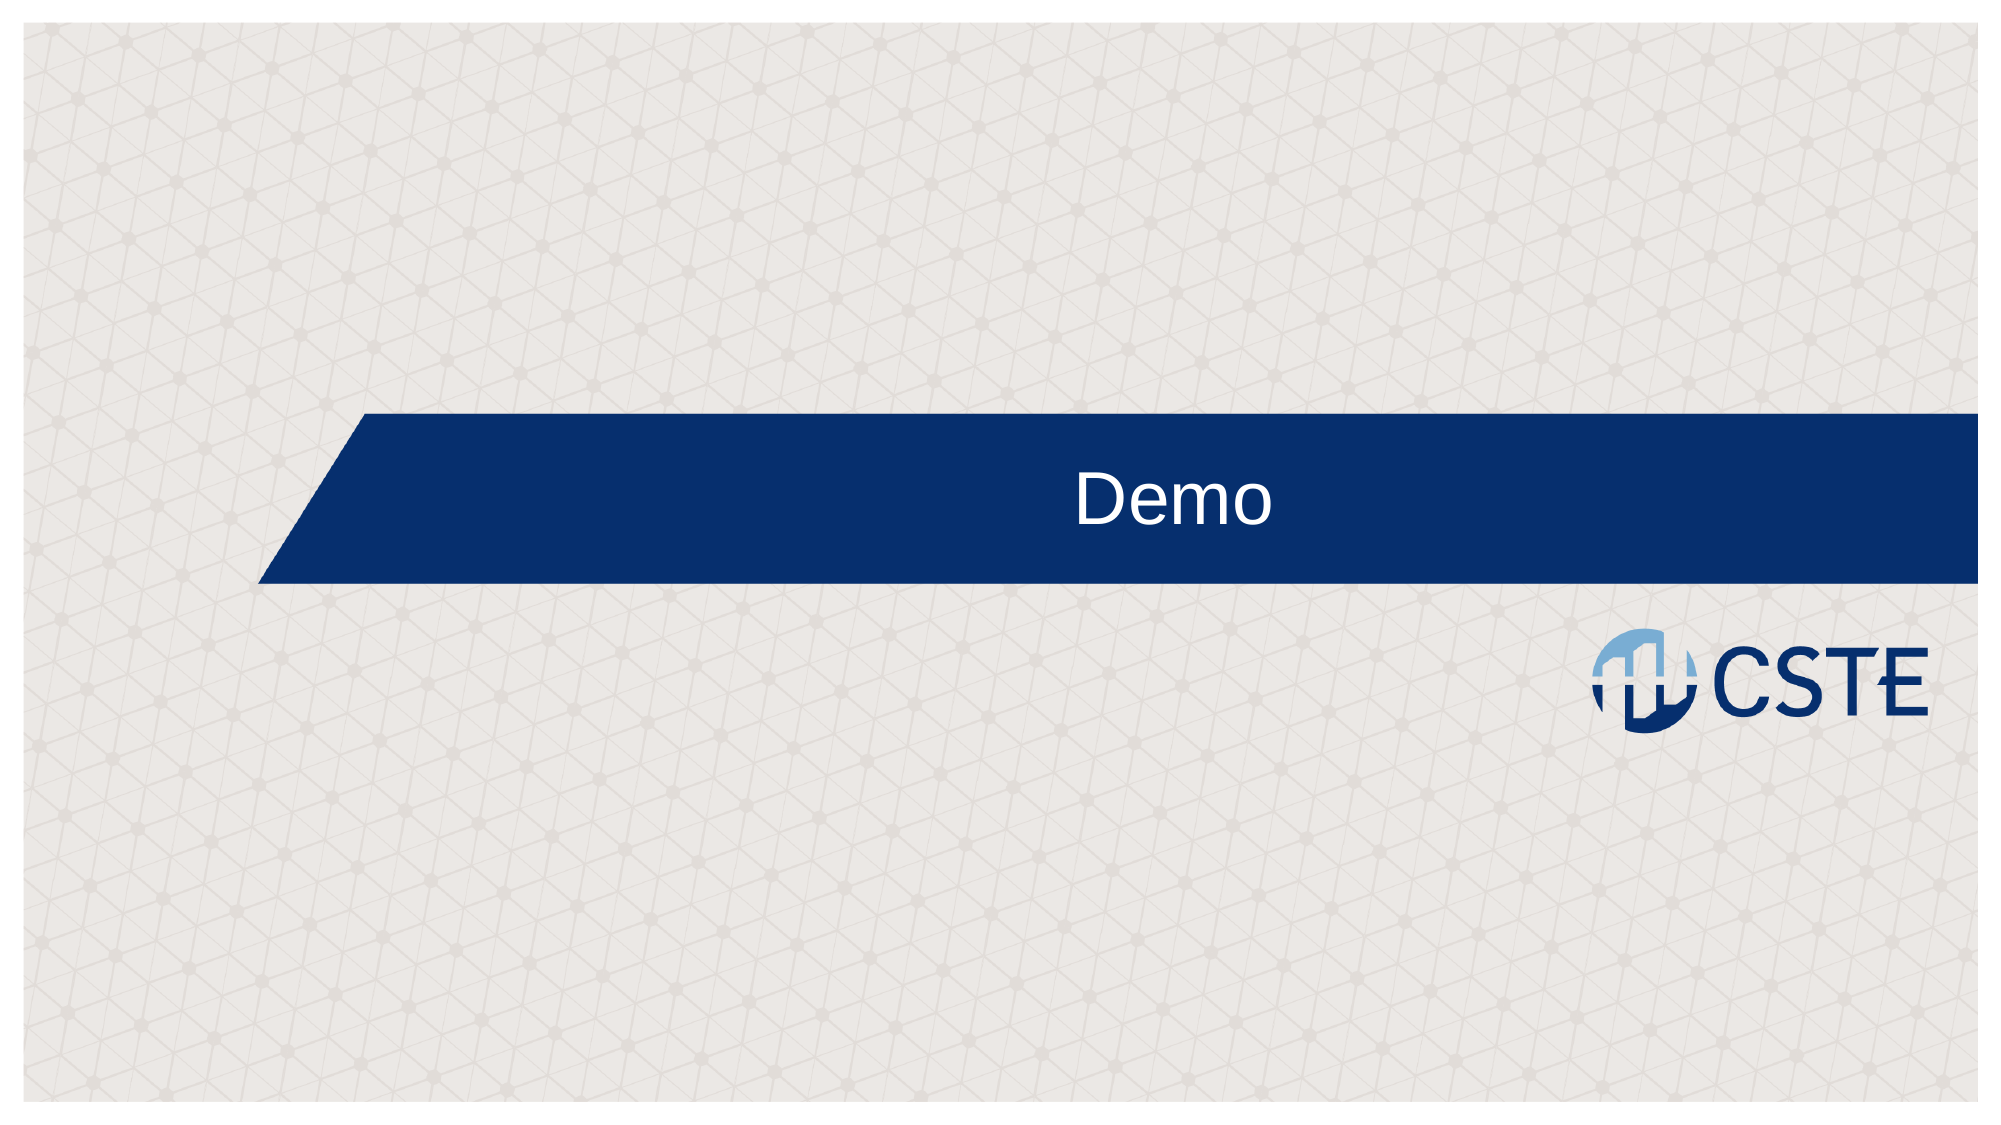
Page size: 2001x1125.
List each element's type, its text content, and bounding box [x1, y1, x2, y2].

list Demo [384, 425, 1964, 575]
picture [0, 0, 2001, 1125]
